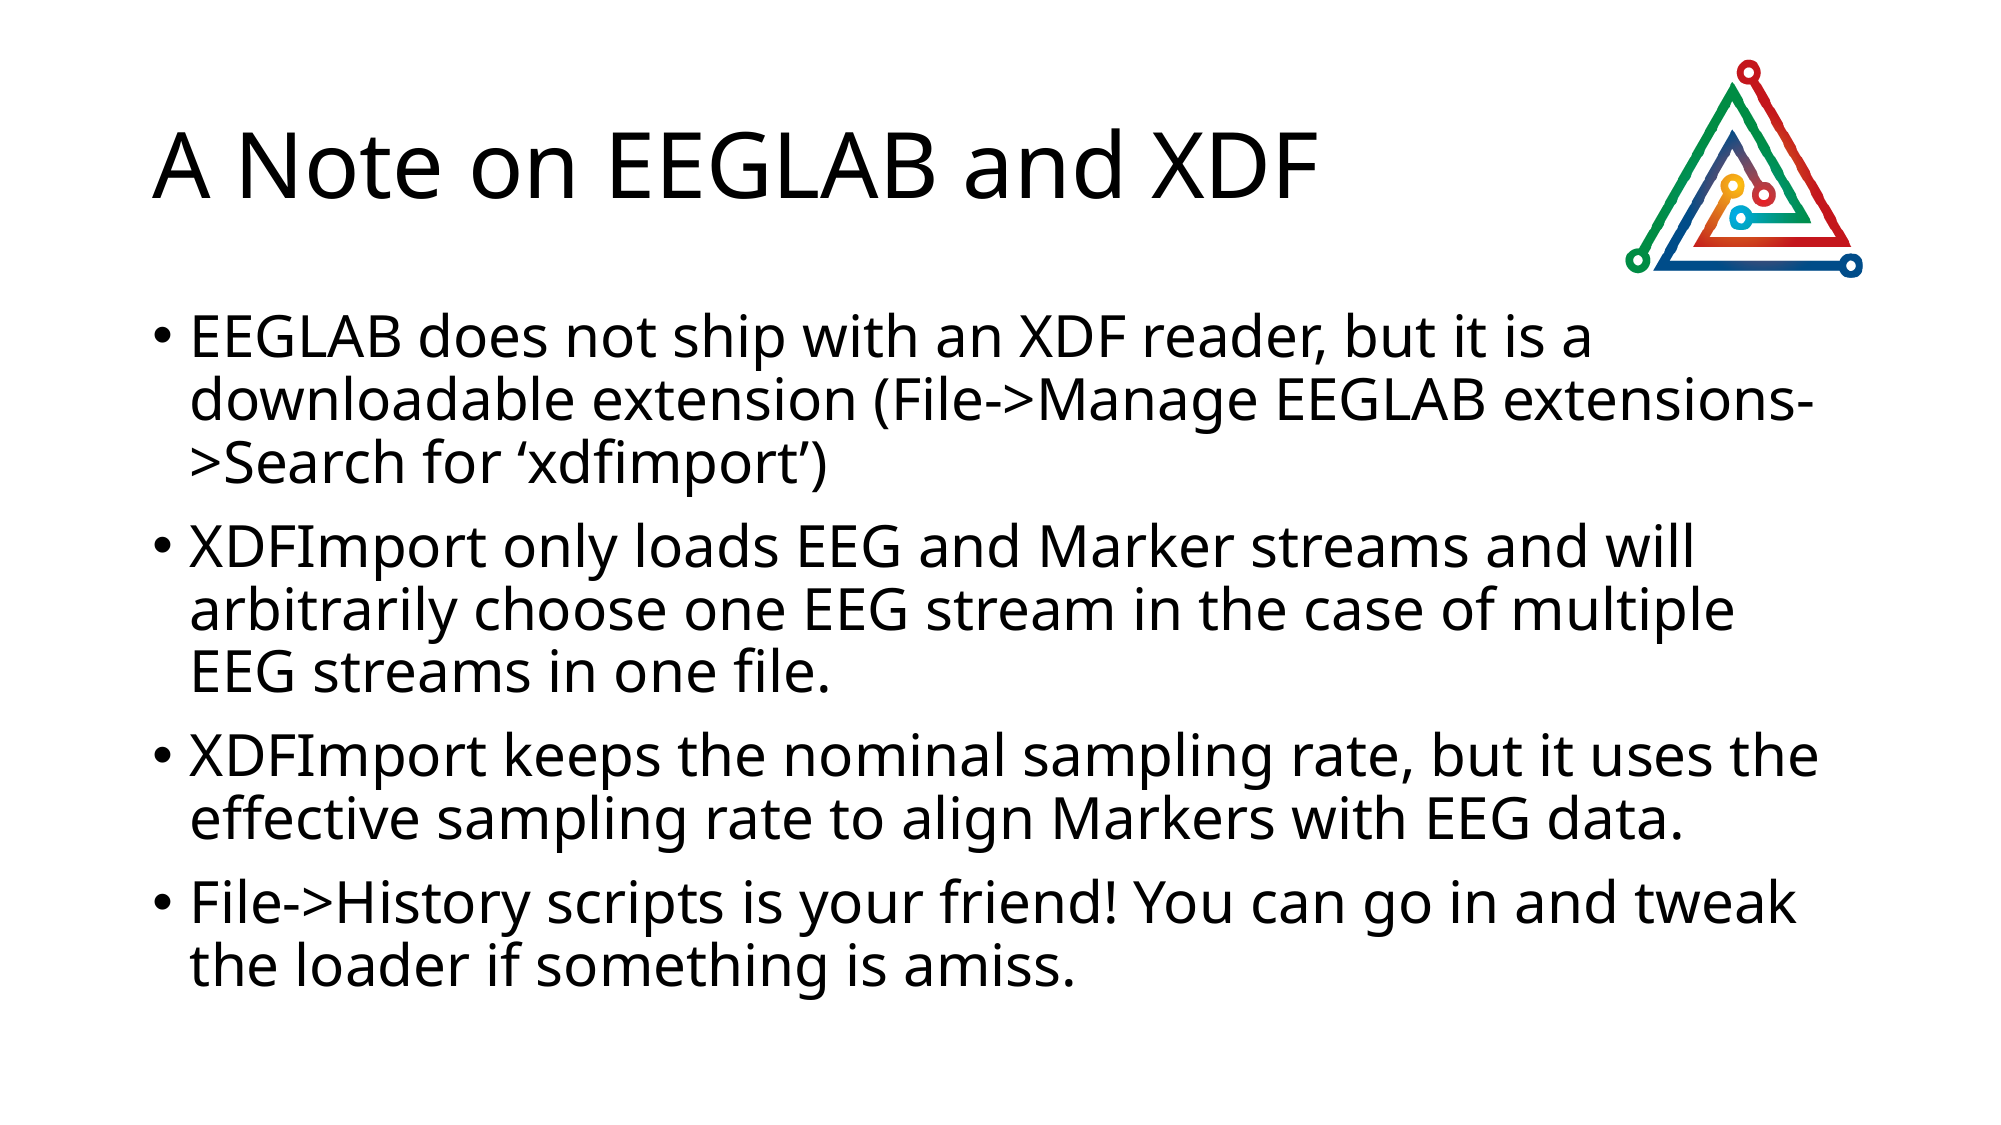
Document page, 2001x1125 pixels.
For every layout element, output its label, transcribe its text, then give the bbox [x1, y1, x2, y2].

title A Note on EEGLAB and XDF [137, 59, 1607, 278]
list EEGLAB does not ship with an XDF reader, but it is a downloadable extension (File->Manage EEGLAB extensions->Search for ‘xdfimport’) XDFImport only loads EEG and Marker streams and will arbitrarily choose one EEG stream in the case of multiple EEG streams in one file. XDFImport keeps the nominal sampling rate, but it uses the effective sampling rate to align Markers with EEG data. File->History scripts is your friend! You can go in and tweak the loader if something is amiss. [137, 299, 1863, 1014]
picture [1625, 59, 1863, 278]
